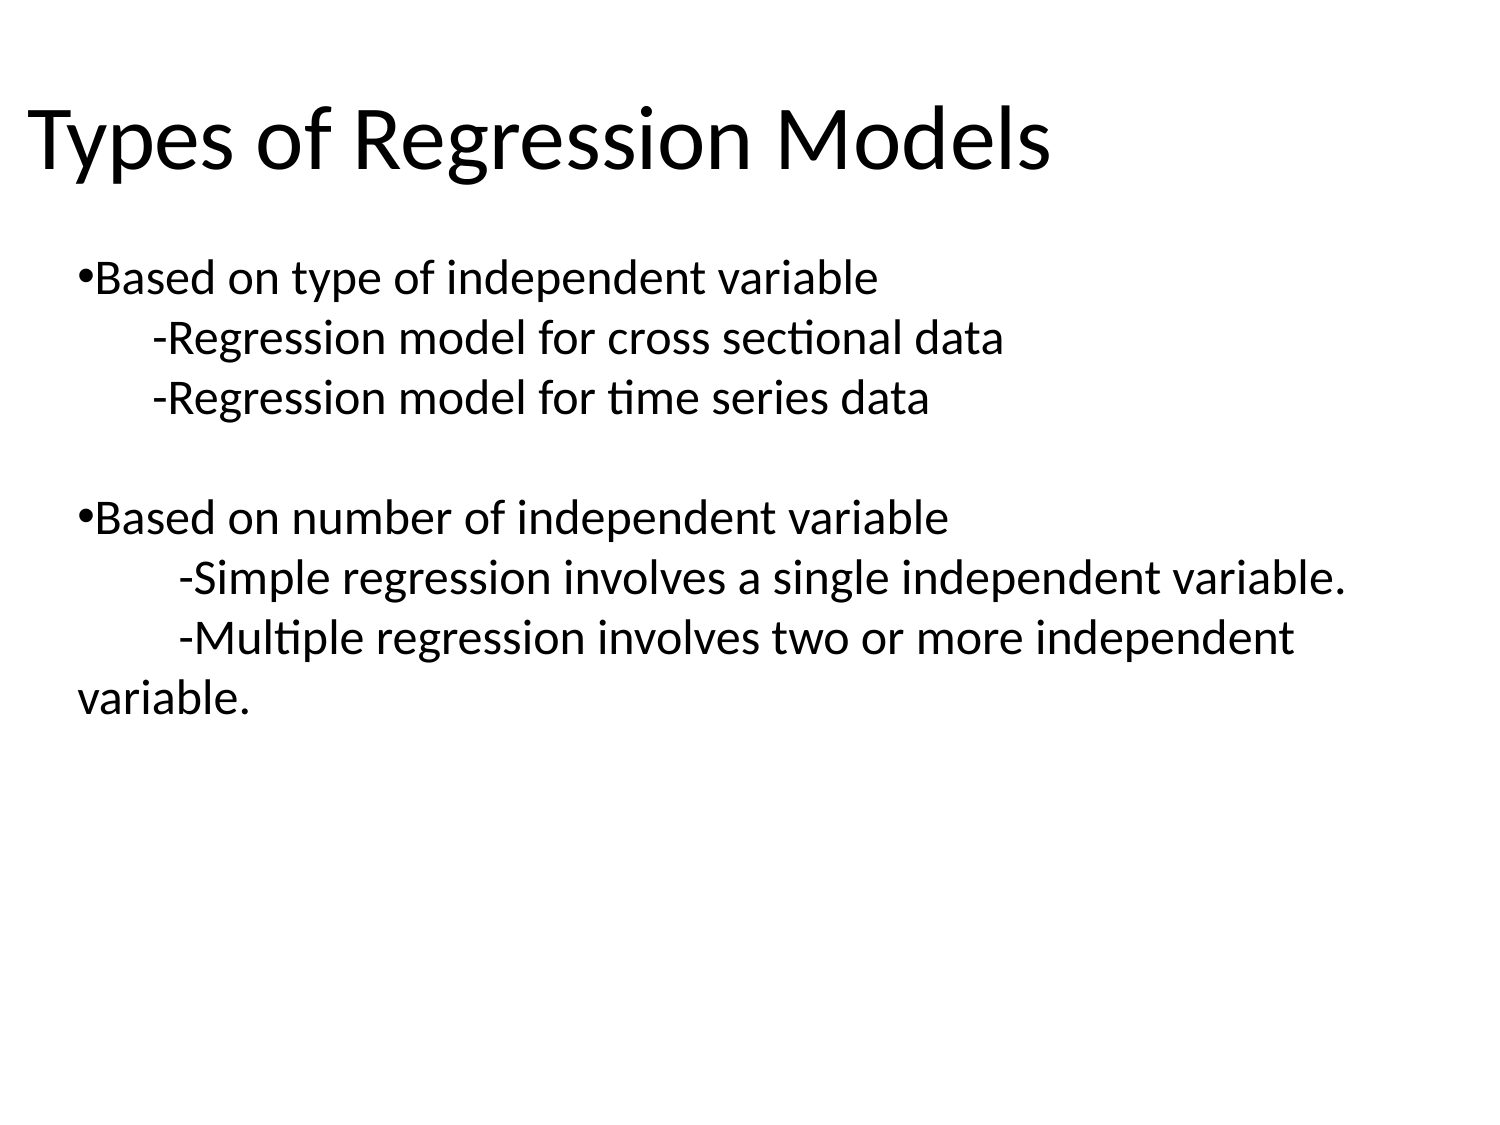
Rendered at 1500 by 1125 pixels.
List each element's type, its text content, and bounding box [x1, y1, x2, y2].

text_box Based on type of independent variable -Regression model for cross sectional data -Regression model for time series data Based on number of independent variable -Simple regression involves a single independent variable. -Multiple regression involves two or more independent variable. [62, 237, 1450, 793]
title Types of Regression Models [24, 75, 1269, 266]
